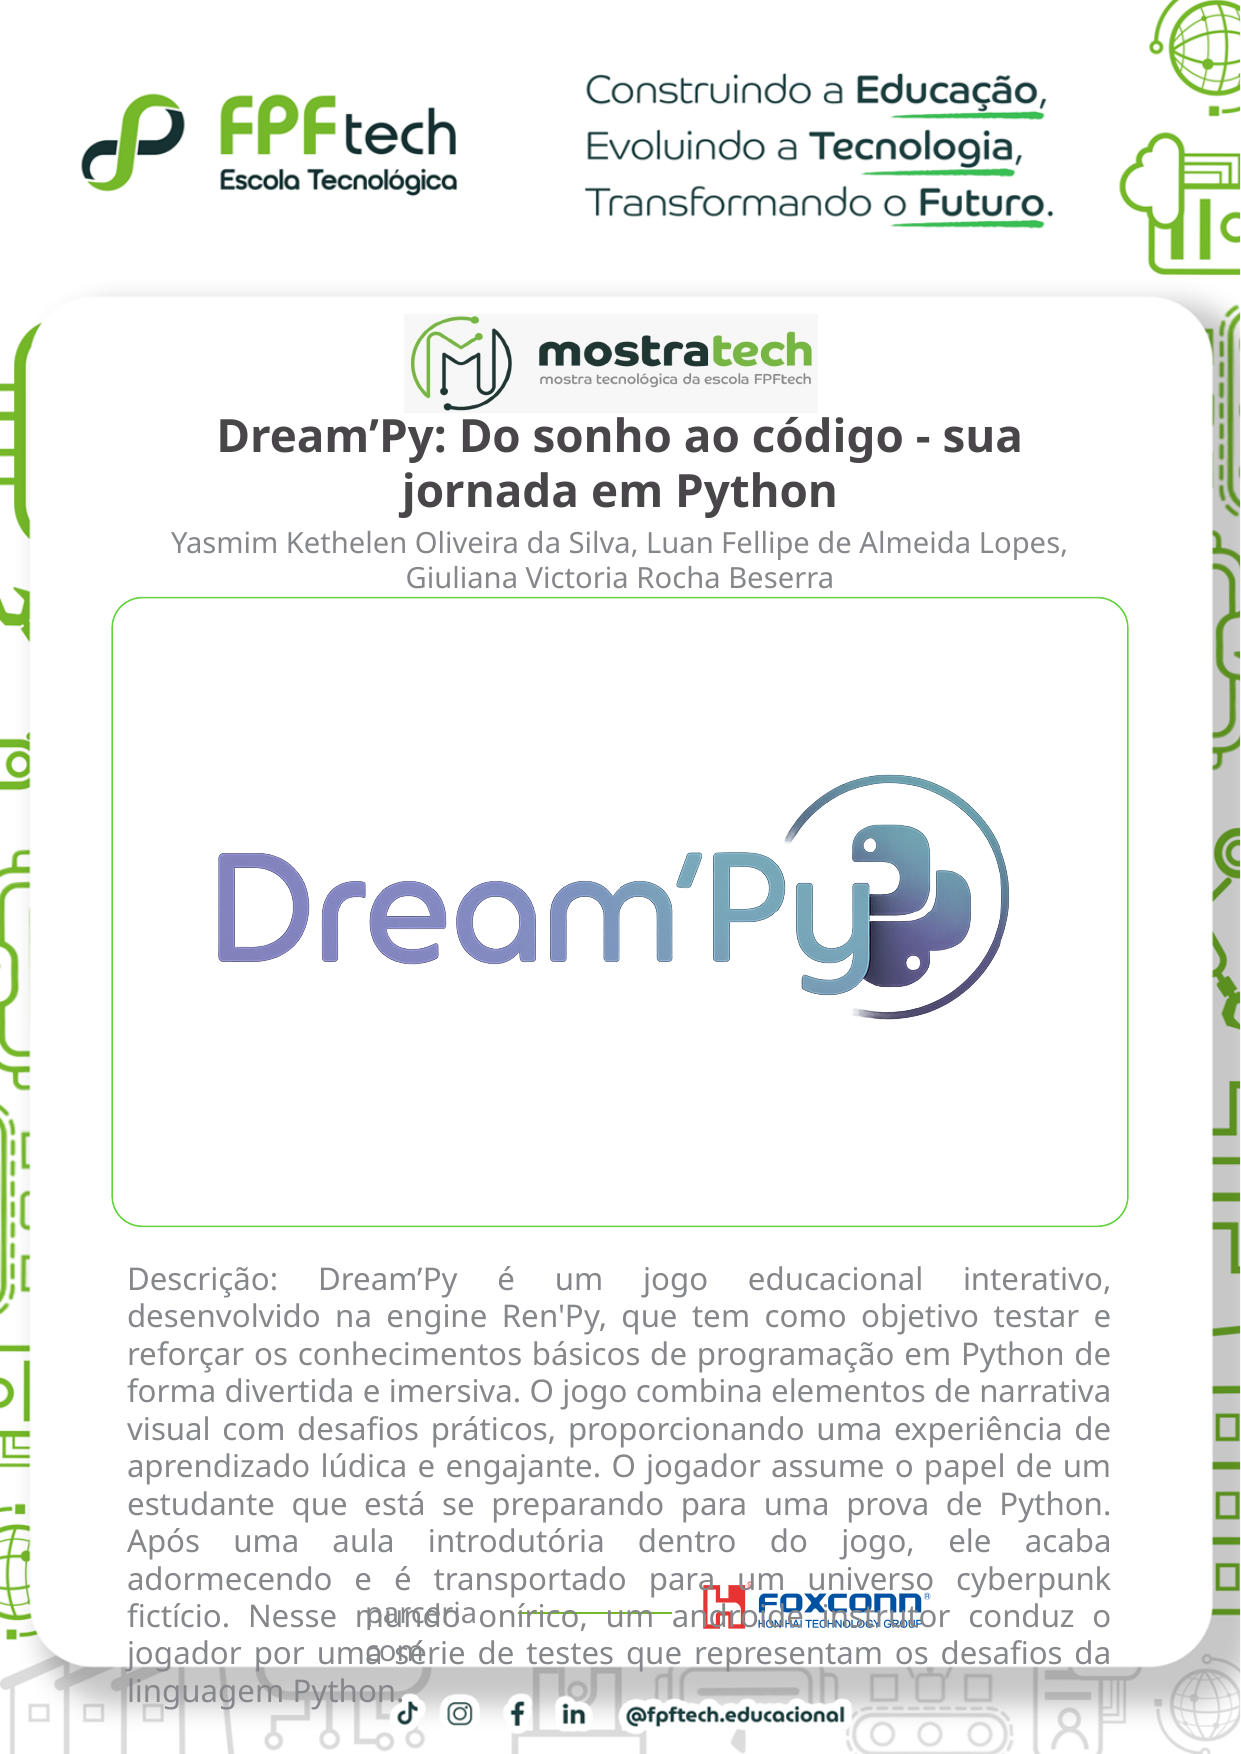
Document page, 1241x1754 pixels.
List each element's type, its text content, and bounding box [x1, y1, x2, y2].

text_box Dream’Py: Do sonho ao código - sua jornada em Python [112, 399, 1128, 525]
text_box Yasmim Kethelen Oliveira da Silva, Luan Fellipe de Almeida Lopes, Giuliana Victoria Rocha Beserra [135, 516, 1105, 596]
picture [0, 0, 1241, 1754]
text_box Descrição: Dream’Py é um jogo educacional interativo, desenvolvido na engine Ren'Py, que tem como objetivo testar e reforçar os conhecimentos básicos de programação em Python de forma divertida e imersiva. O jogo combina elementos de narrativa visual com desafios práticos, proporcionando uma experiência de aprendizado lúdica e engajante. O jogador assume o papel de um estudante que está se preparando para uma prova de Python. Após uma aula introdutória dentro do jogo, ele acaba adormecendo e é transportado para um universo cyberpunk fictício. Nesse mundo onírico, um androide instrutor conduz o jogador por uma série de testes que representam os desafios da linguagem Python. [112, 1251, 1128, 1716]
